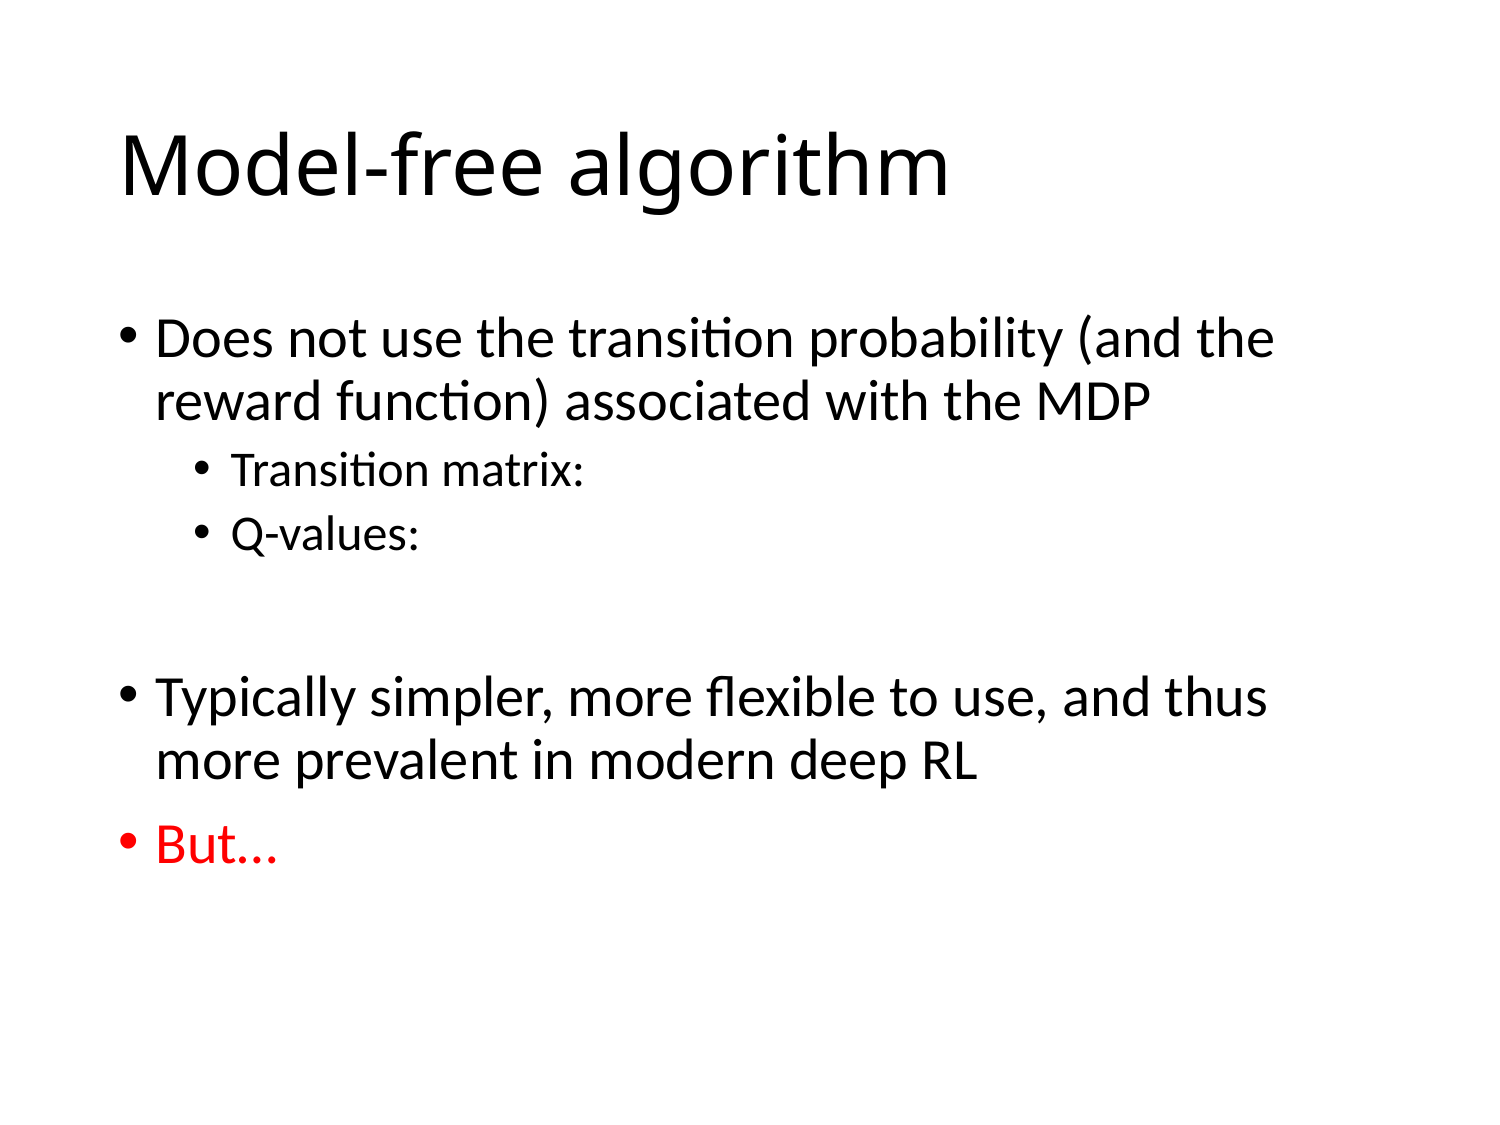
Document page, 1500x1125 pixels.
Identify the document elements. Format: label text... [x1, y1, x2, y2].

title Model-free algorithm [103, 59, 1397, 278]
